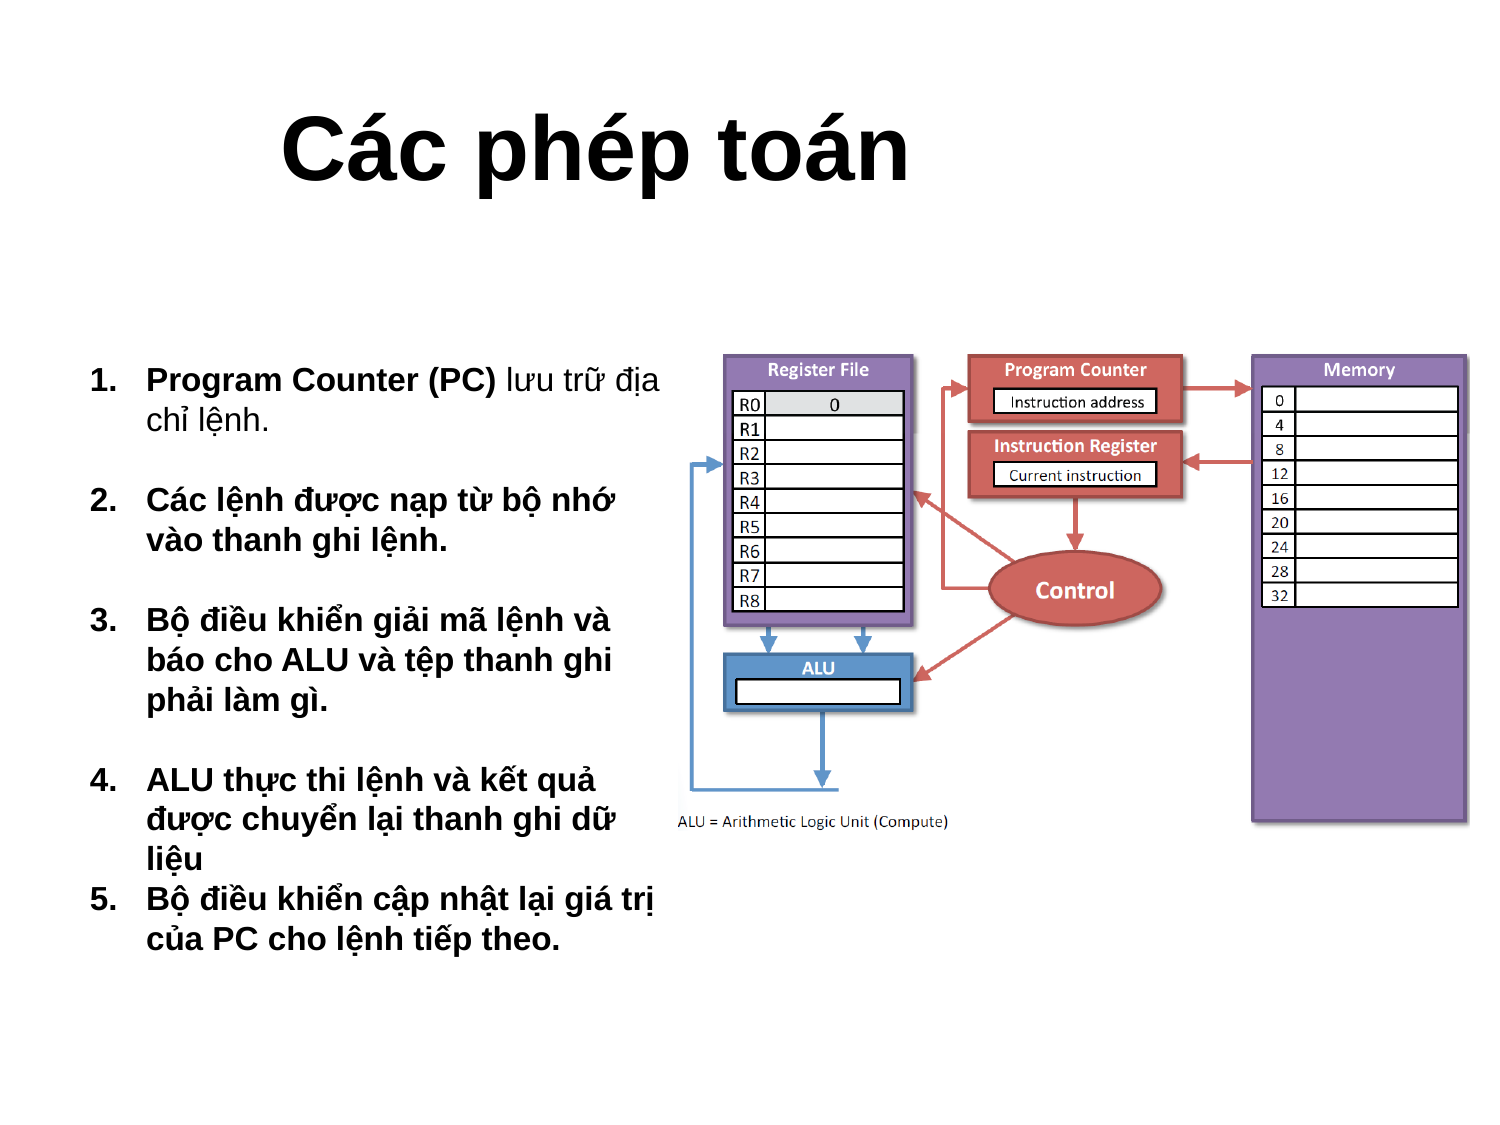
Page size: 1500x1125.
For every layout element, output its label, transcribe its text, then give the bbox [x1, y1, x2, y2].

title Các phép toán [62, 50, 1131, 238]
text_box Program Counter (PC) lưu trữ địa chỉ lệnh. Các lệnh được nạp từ bộ nhớ vào thanh ghi lệnh. Bộ điều khiển giải mã lệnh và báo cho ALU và tệp thanh ghi phải làm gì. ALU thực thi lệnh và kết quả được chuyển lại thanh ghi dữ liệu Bộ điều khiển cập nhật lại giá trị của PC cho lệnh tiếp theo. [74, 351, 688, 965]
picture [678, 350, 1470, 831]
